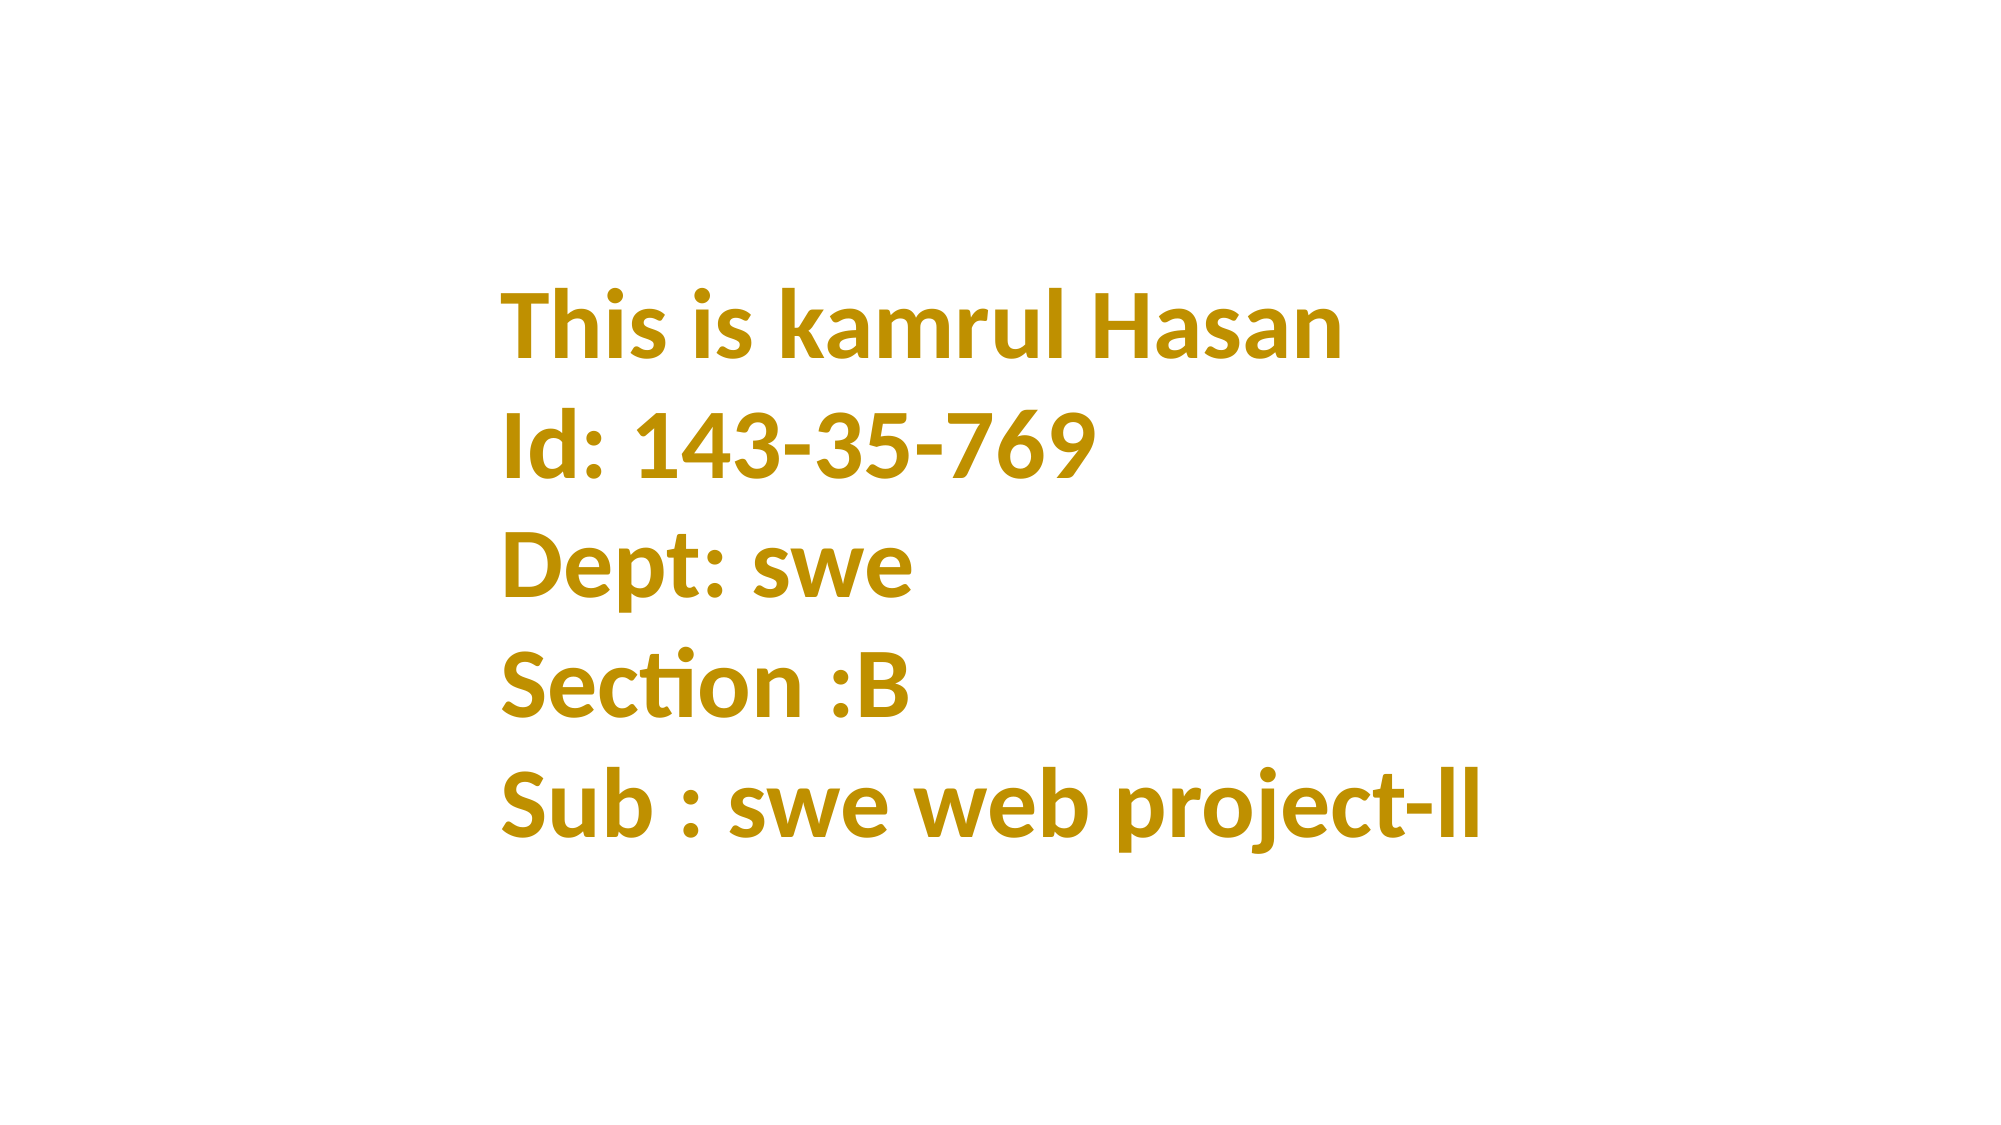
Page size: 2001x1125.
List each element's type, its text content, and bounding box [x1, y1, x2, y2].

text_box This is kamrul Hasan Id: 143-35-769 Dept: swe Section :B Sub : swe web project-ll [485, 250, 1500, 866]
